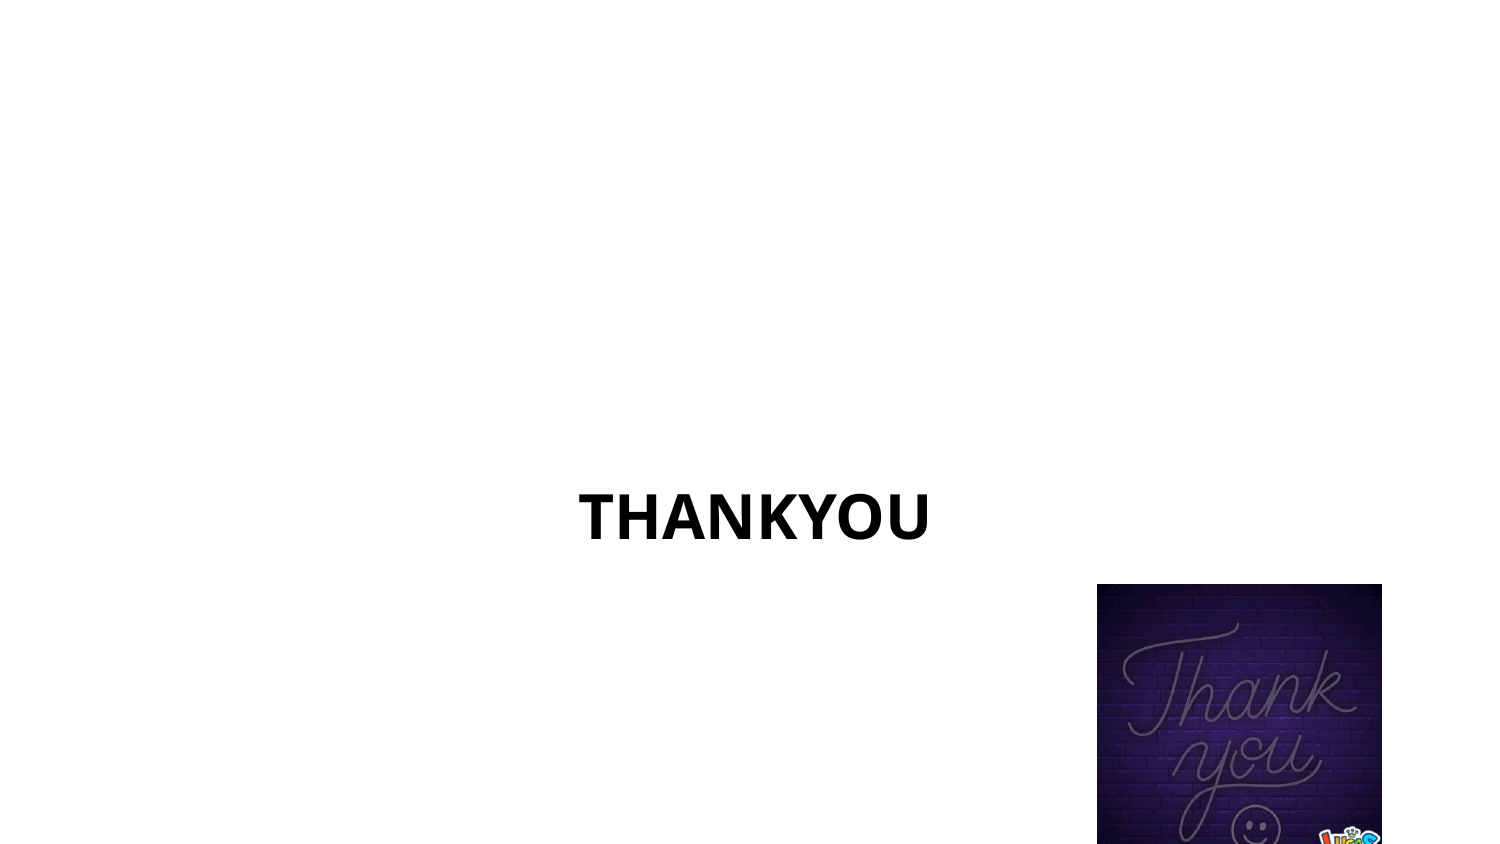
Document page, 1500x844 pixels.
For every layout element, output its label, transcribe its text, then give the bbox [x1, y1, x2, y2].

picture [1097, 584, 1382, 844]
title THANKYOU [563, 461, 1448, 621]
